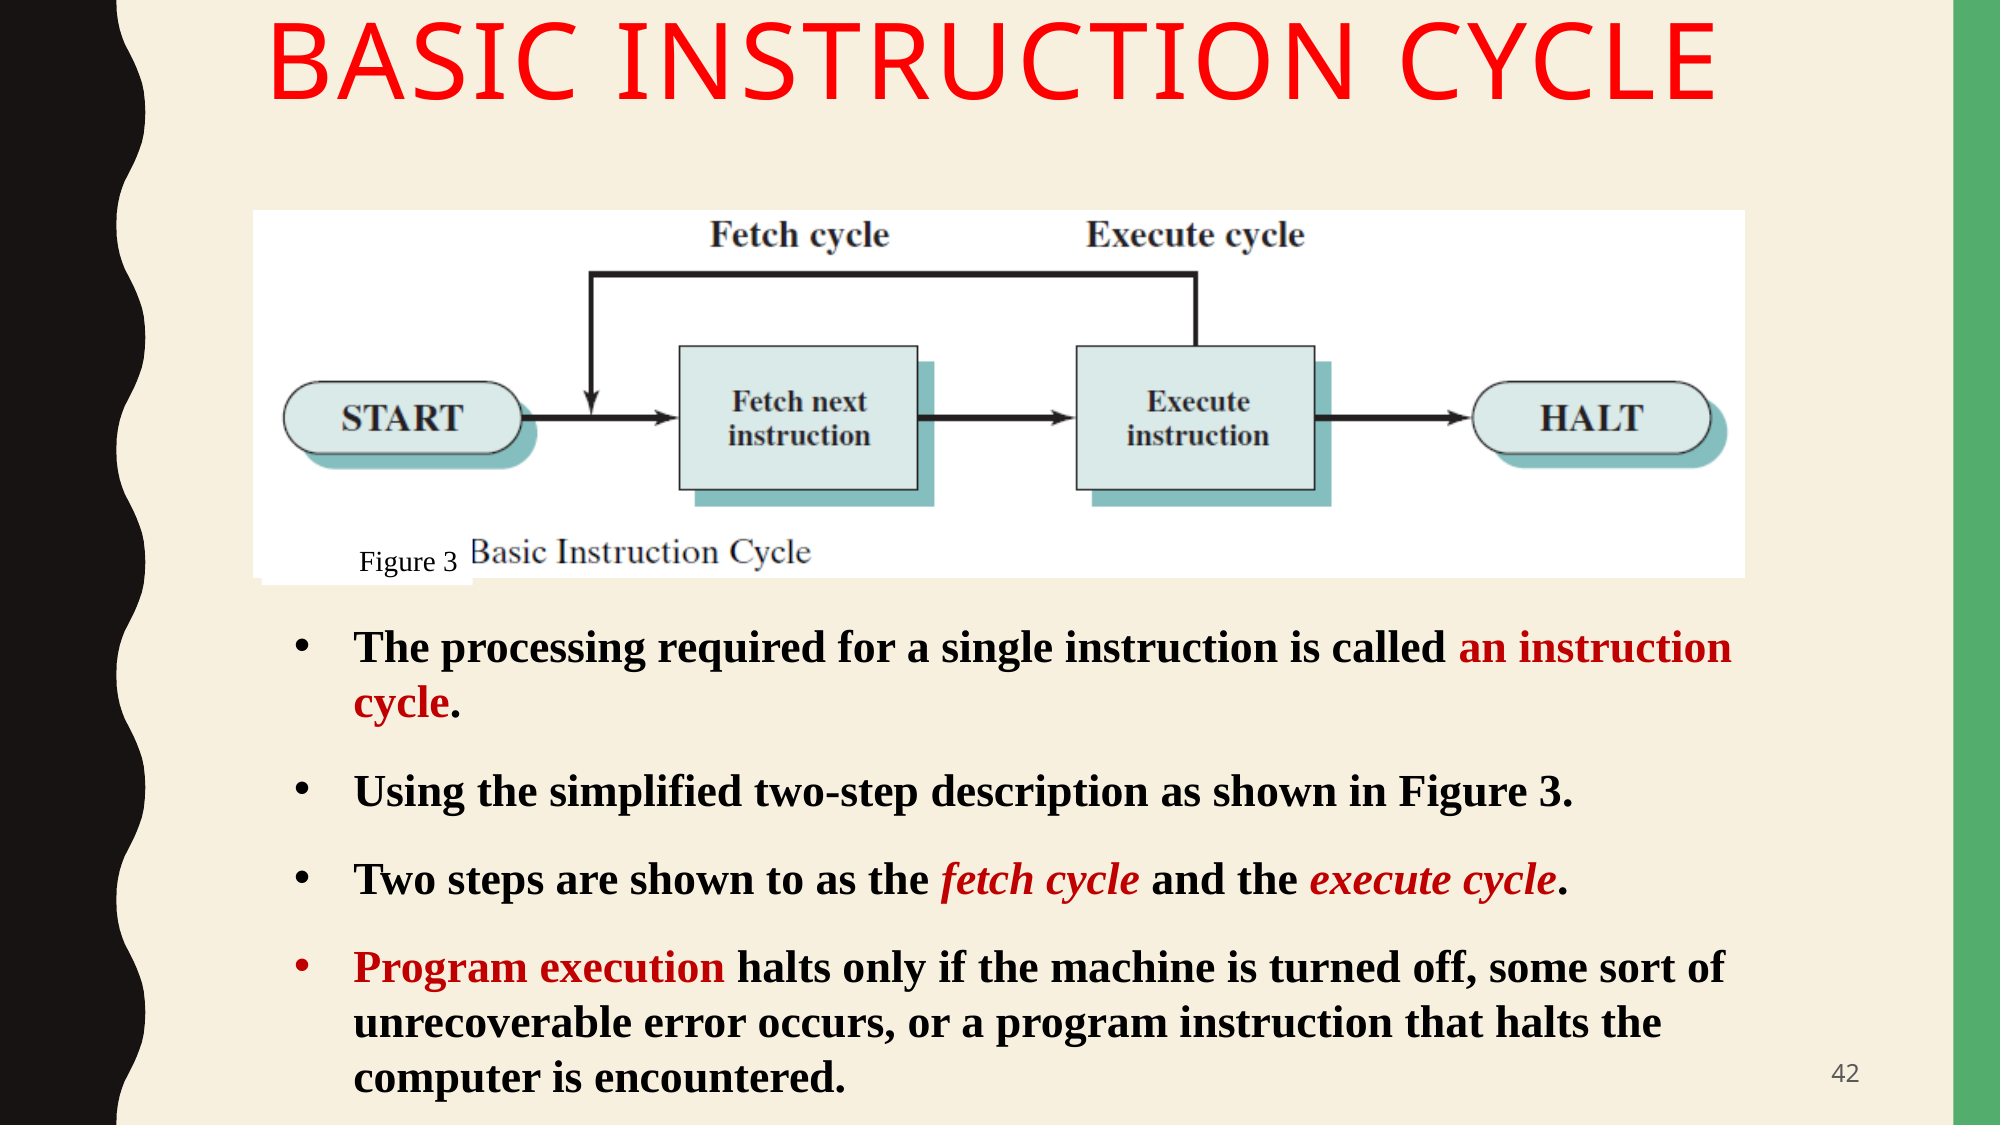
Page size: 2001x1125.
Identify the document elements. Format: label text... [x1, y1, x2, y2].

picture [253, 210, 1745, 578]
title Basic Instruction Cycle [249, 0, 1750, 184]
text_box The processing required for a single instruction is called an instruction cycle. Using the simplified two-step description as shown in Figure 3. Two steps are shown to as the fetch cycle and the execute cycle. Program execution halts only if the machine is turned off, some sort of unrecoverable error occurs, or a program instruction that halts the computer is encountered. [249, 609, 1750, 1110]
text_box Figure 3 [261, 578, 473, 586]
slide_number 42 [1750, 1045, 1875, 1103]
